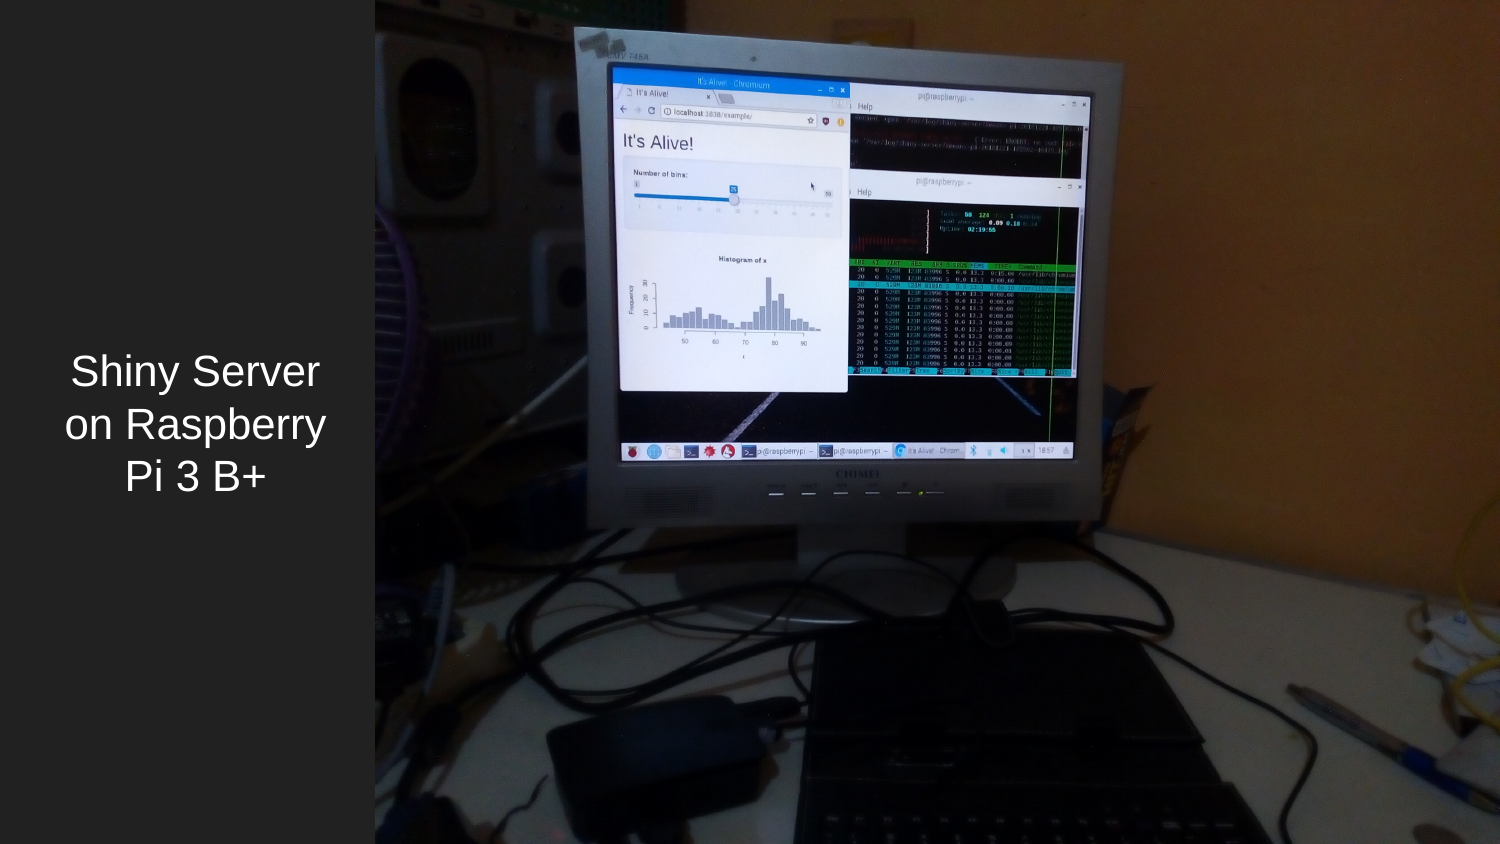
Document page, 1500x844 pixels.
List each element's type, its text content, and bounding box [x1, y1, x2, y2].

picture [374, 0, 1500, 844]
text_box Shiny Server on Raspberry Pi 3 B+ [32, 239, 360, 605]
